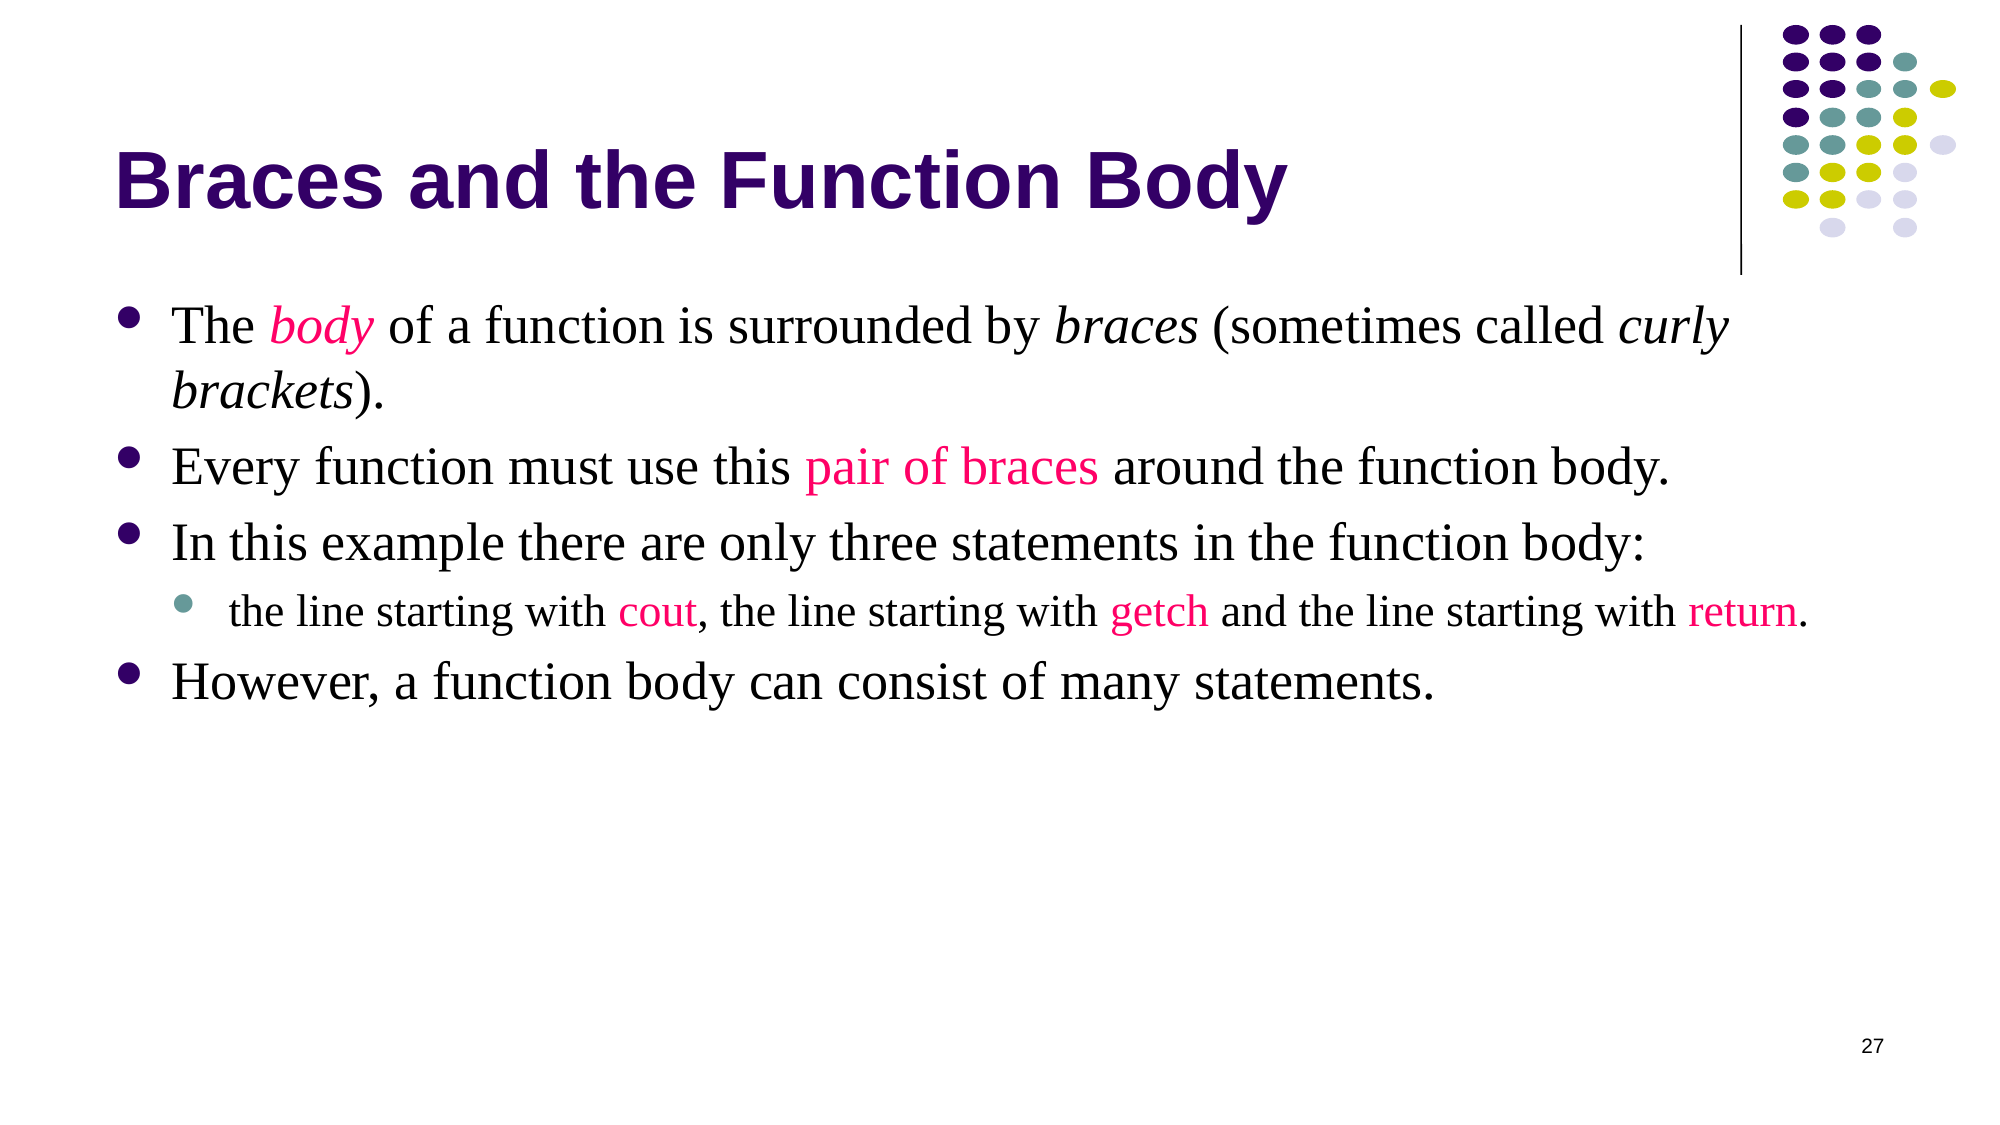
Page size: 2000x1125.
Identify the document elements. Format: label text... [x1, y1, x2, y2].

list The body of a function is surrounded by braces (sometimes called curly brackets). Every function must use this pair of braces around the function body. In this example there are only three statements in the function body: the line starting with cout, the line starting with getch and the line starting with return. However, a function body can consist of many statements. [99, 281, 1884, 1006]
title Braces and the Function Body [99, 19, 1750, 233]
slide_number 27 [1432, 1024, 1900, 1101]
